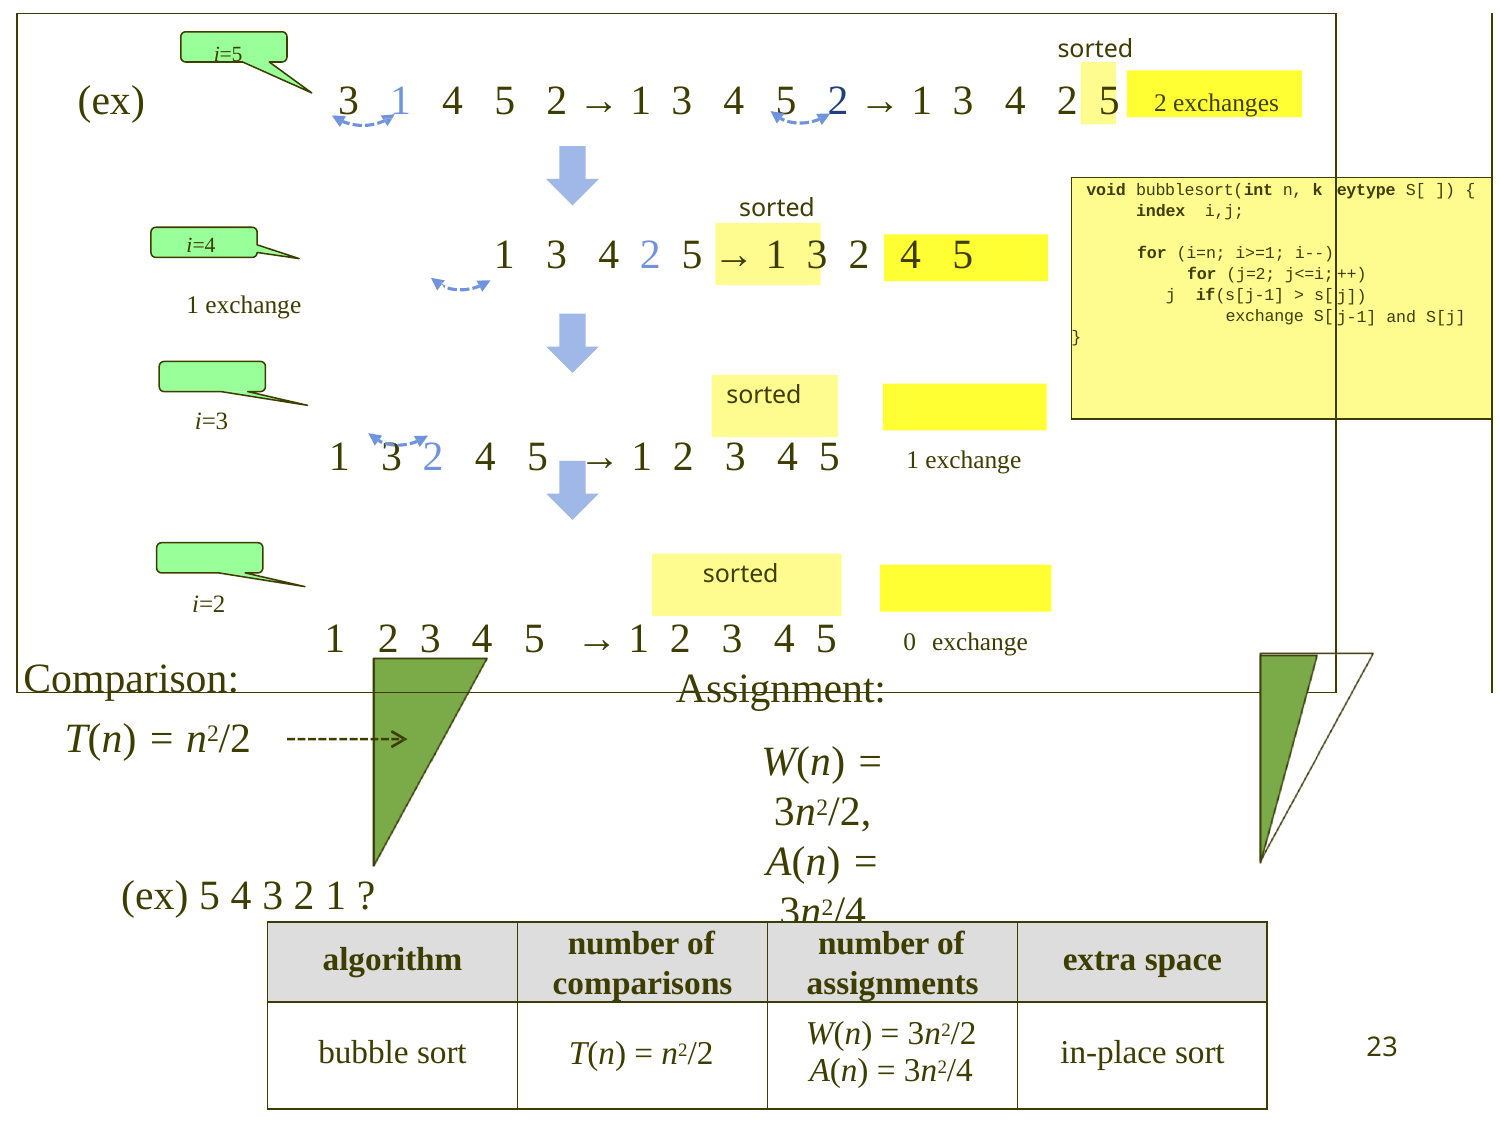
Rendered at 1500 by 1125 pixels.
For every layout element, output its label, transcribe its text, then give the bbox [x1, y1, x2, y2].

text_box [430, 277, 446, 291]
table_header number of assignments [768, 923, 1017, 1001]
text_box [384, 441, 395, 447]
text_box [158, 360, 309, 407]
table_header extra space [1018, 923, 1266, 1001]
table_cell void bubblesort(int n, k index i,j; for (i=n; i>=1; i--) for (j=2; j<=i; j if(s[j-1] > s[ exchange S[ } [1072, 178, 1335, 418]
text_box Assignment: W(n) = 3n2/2, A(n) = 3n2/4 [668, 693, 1228, 921]
text_box [460, 287, 470, 292]
text_box [352, 122, 362, 127]
table_cell bubble sort [268, 1003, 517, 1108]
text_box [286, 657, 488, 867]
table_header i=5 sorted (ex) 3 1 4 5 2 → 1 3 4 5 2 → 1 3 4 2 5 2 exchanges [18, 14, 1335, 177]
text_box [770, 111, 785, 124]
table_cell W(n) = 3n2/2 A(n) = 3n2/4 [768, 1003, 1017, 1108]
text_box [409, 435, 428, 447]
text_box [1258, 652, 1375, 864]
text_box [149, 226, 301, 260]
text_box [472, 280, 491, 292]
text_box [447, 286, 458, 292]
table_header number of comparisons [518, 923, 767, 1001]
text_box [397, 442, 408, 447]
table_header algorithm [268, 923, 517, 1001]
table_cell sorted i=4 1 3 4 2 5 → 1 3 2 4 5 1 exchange sorted [18, 177, 1071, 419]
text_box [546, 146, 599, 206]
table_cell T(n) = n2/2 [518, 1003, 767, 1108]
text_box [799, 120, 810, 125]
table_cell eytype S[ ]) { ++) j]) j-1] and S[j] [1337, 178, 1491, 418]
text_box [364, 122, 375, 127]
text_box [376, 114, 395, 127]
table_cell in-place sort [1018, 1003, 1266, 1108]
table_cell [1337, 420, 1491, 693]
text_box [331, 115, 350, 127]
text_box [546, 313, 599, 373]
table_header [1337, 13, 1491, 177]
text_box Comparison: T(n) = n2/2 [17, 693, 259, 761]
text_box [811, 113, 831, 125]
text_box (ex) 5 4 3 2 1 ? [119, 865, 376, 918]
text_box [368, 433, 383, 446]
text_box [786, 119, 797, 125]
table_cell i=3 1 3 2 4 5 → 1 2 3 4 5 1 exchange sorted i=2 1 2 3 4 5 → 1 2 3 4 5 0 exchange [18, 419, 1335, 692]
slide_number 23 [1360, 1035, 1404, 1125]
text_box [546, 460, 599, 520]
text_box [155, 541, 306, 588]
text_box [179, 30, 313, 94]
